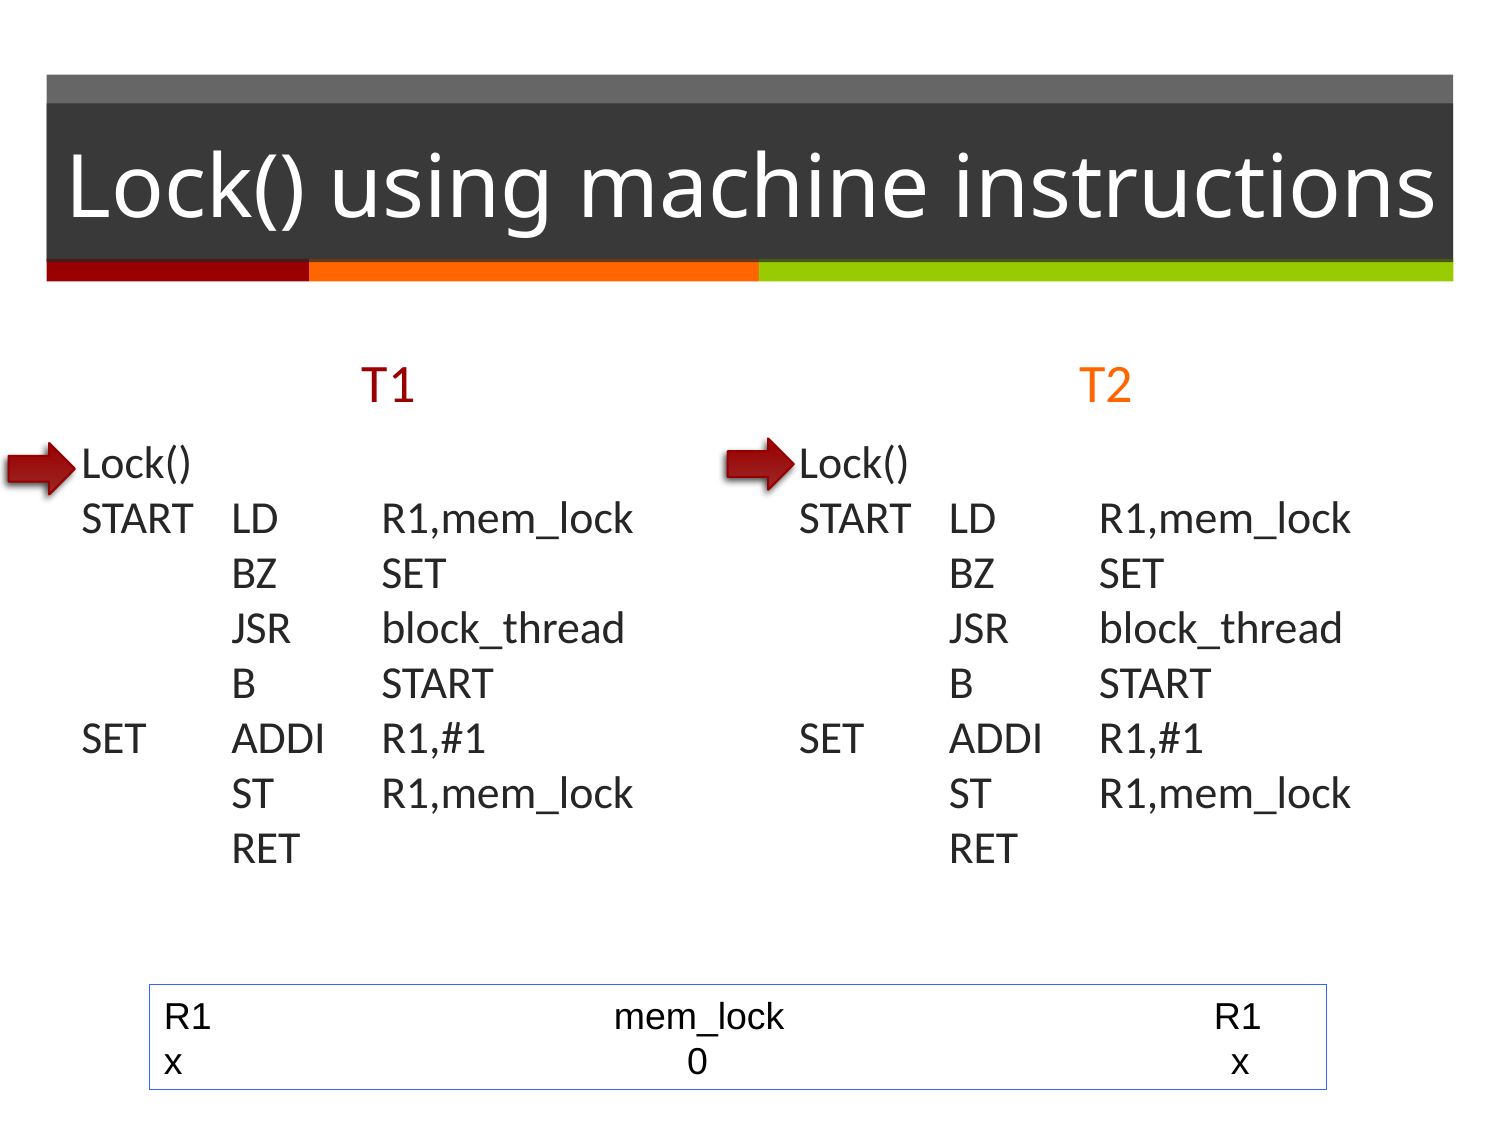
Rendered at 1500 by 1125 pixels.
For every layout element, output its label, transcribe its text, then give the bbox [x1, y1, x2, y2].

text_box [726, 437, 795, 491]
text_box R1 mem_lock R1 x 0 x [149, 984, 1327, 1090]
list T2 [784, 284, 1429, 422]
text_box [7, 442, 76, 496]
list Lock() START LD R1,mem_lock BZ SET JSR block_thread B START SET ADDI R1,#1 ST R1,mem_lock RET [784, 425, 1429, 1005]
title Lock() using machine instructions [46, 103, 1454, 263]
list Lock() START LD R1,mem_lock BZ SET JSR block_thread B START SET ADDI R1,#1 ST R1,mem_lock RET [66, 425, 712, 1005]
list T1 [66, 284, 712, 422]
